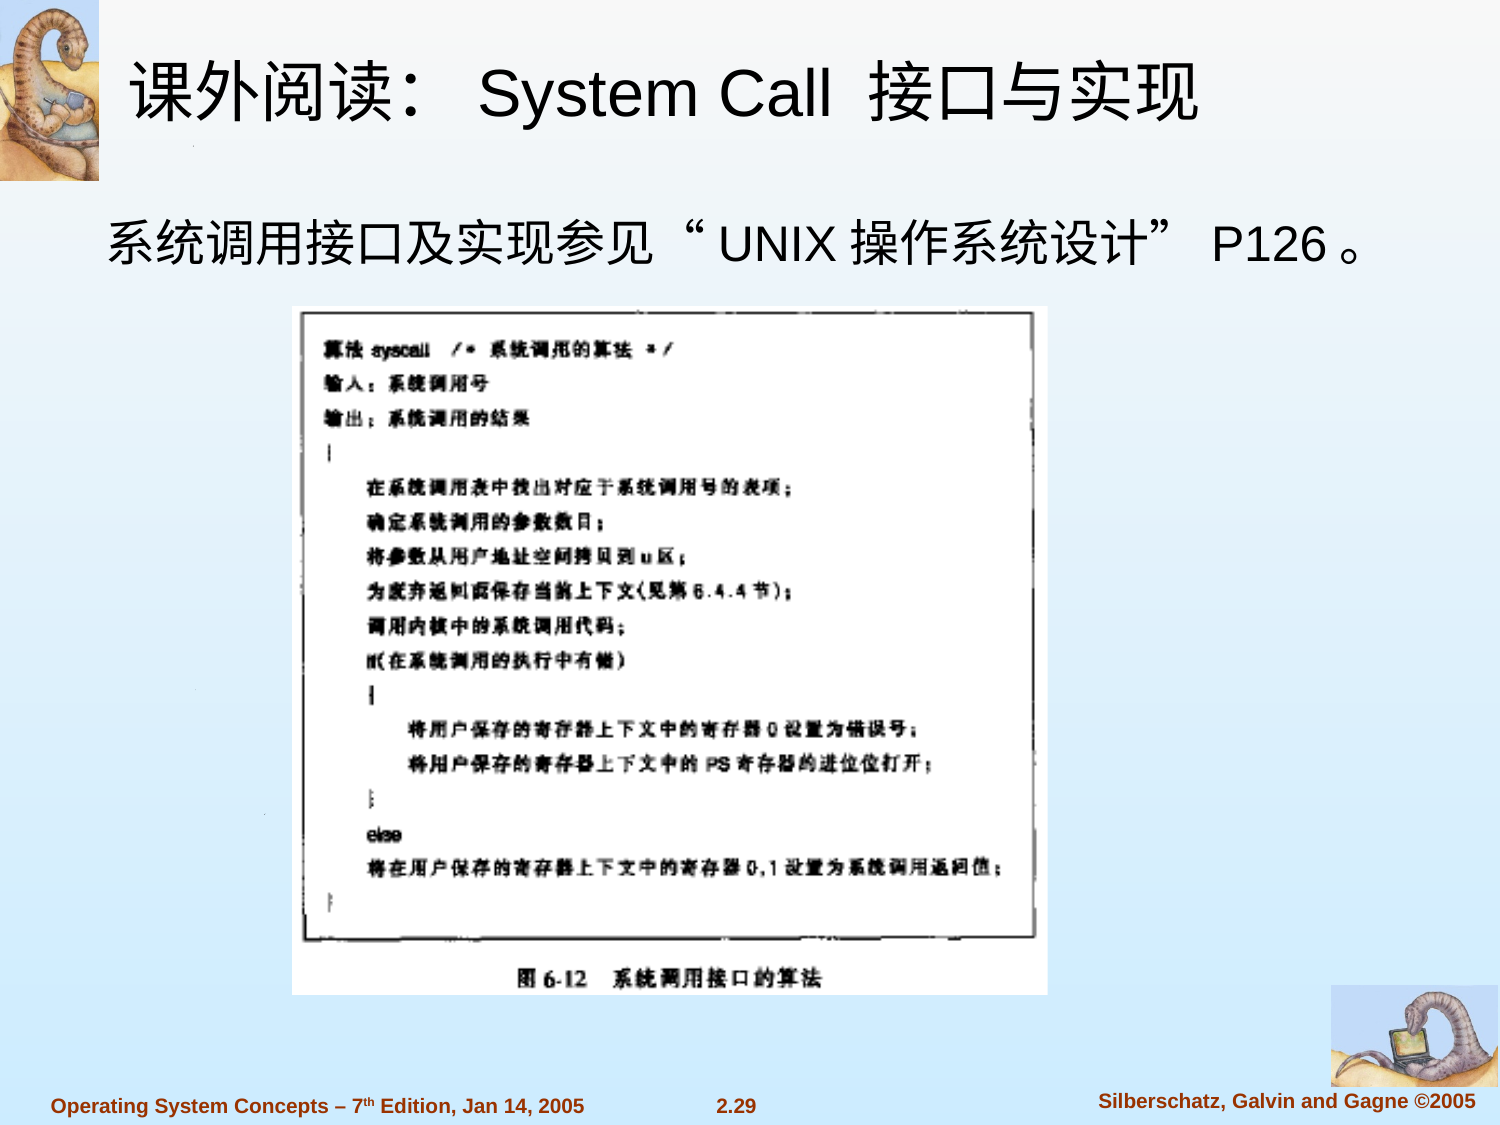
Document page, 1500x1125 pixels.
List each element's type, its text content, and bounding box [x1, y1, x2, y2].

picture [1331, 985, 1498, 1087]
list 系统调用接口及实现参见“UNIX操作系统设计”P126。 [90, 210, 1415, 404]
picture [291, 306, 1048, 995]
picture [0, 0, 99, 181]
title 课外阅读：System Call 接口与实现 [112, 37, 1438, 138]
